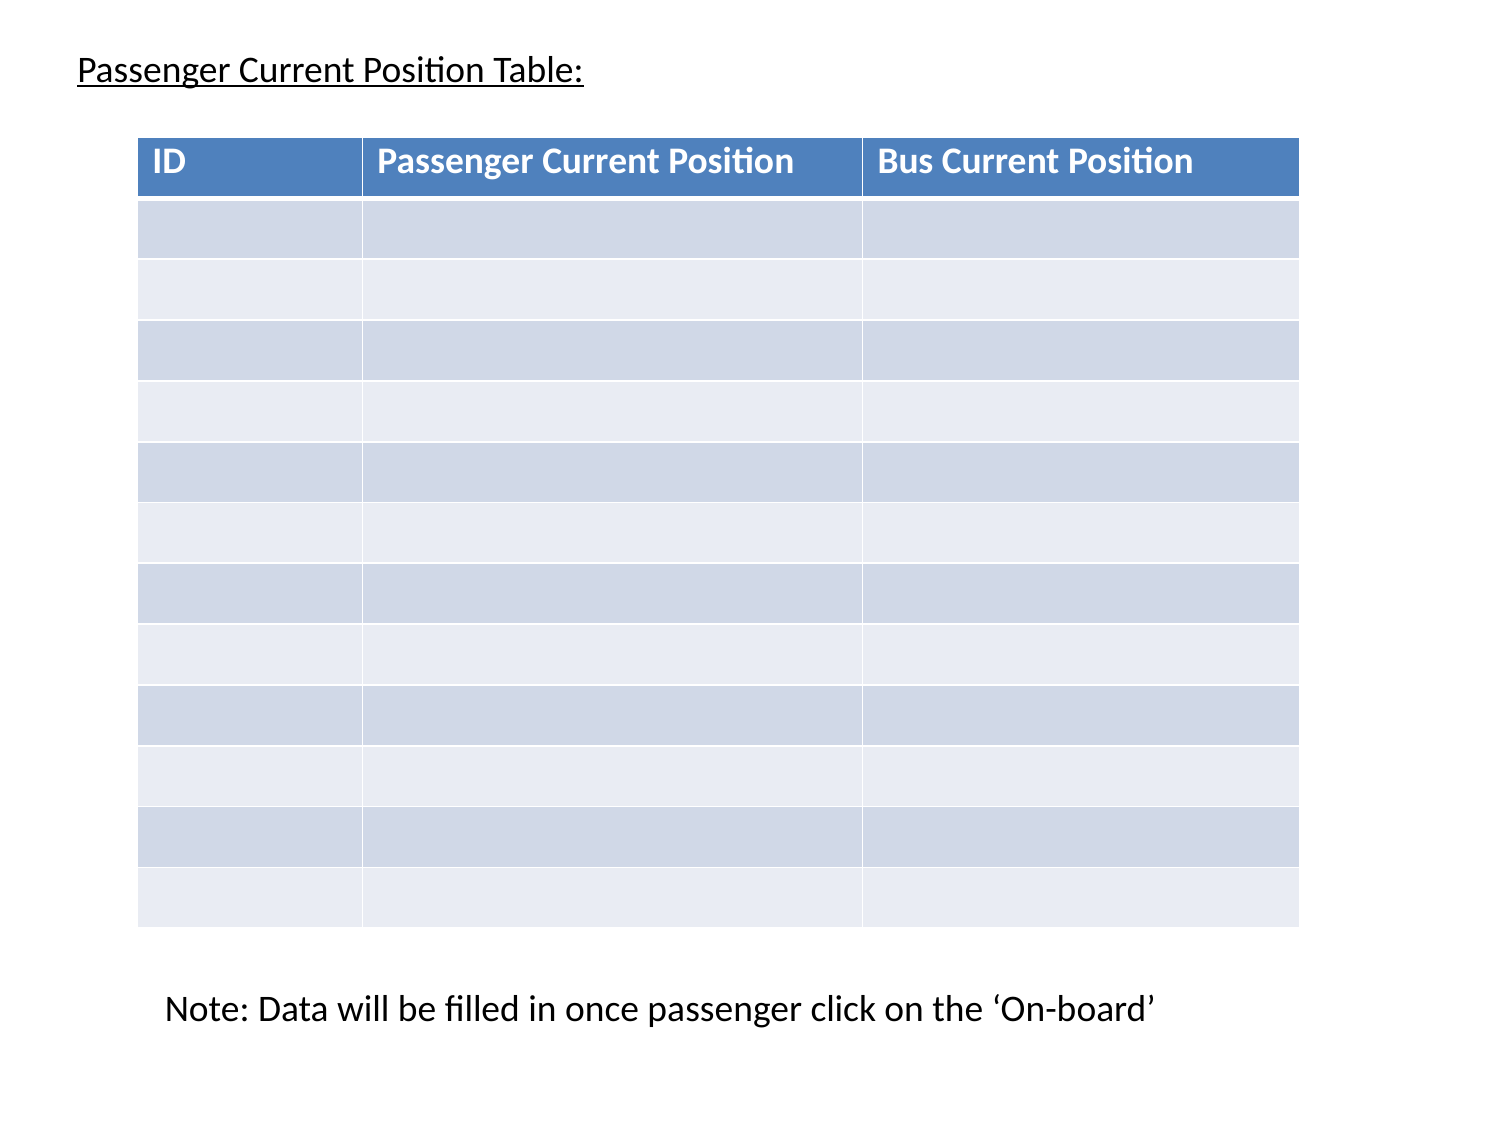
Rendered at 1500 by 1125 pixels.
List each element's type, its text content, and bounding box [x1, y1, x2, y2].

table_cell [863, 443, 1299, 502]
table_cell [863, 564, 1299, 623]
table_header ID [138, 138, 362, 196]
table_cell [138, 201, 362, 258]
table_cell [138, 564, 362, 623]
table_cell [363, 807, 862, 867]
table_cell [863, 382, 1299, 441]
table_cell [363, 443, 862, 502]
table_cell [863, 807, 1299, 867]
table_cell [863, 747, 1299, 806]
table_cell [363, 625, 862, 684]
table_cell [138, 807, 362, 867]
table_cell [138, 625, 362, 684]
table_header Bus Current Position [863, 138, 1299, 196]
table_cell [138, 443, 362, 502]
table_header Passenger Current Position [363, 138, 862, 196]
text_box Passenger Current Position Table: [62, 37, 788, 98]
table_cell [363, 382, 862, 441]
table_cell [138, 321, 362, 380]
table_cell [363, 564, 862, 623]
table_cell [863, 868, 1299, 927]
table_cell [363, 201, 862, 258]
table_cell [138, 868, 362, 927]
table_cell [863, 321, 1299, 380]
table_cell [138, 686, 362, 745]
table_cell [138, 503, 362, 562]
table_cell [138, 382, 362, 441]
table_cell [863, 625, 1299, 684]
table_cell [863, 201, 1299, 258]
table_cell [363, 747, 862, 806]
table_cell [863, 260, 1299, 319]
table_cell [138, 747, 362, 806]
table_cell [363, 321, 862, 380]
text_box Note: Data will be filled in once passenger click on the ‘On-board’ [149, 976, 1288, 1037]
table_cell [138, 260, 362, 319]
table_cell [363, 260, 862, 319]
table_cell [363, 868, 862, 927]
table_cell [863, 686, 1299, 745]
table_cell [363, 503, 862, 562]
table_cell [863, 503, 1299, 562]
table_cell [363, 686, 862, 745]
